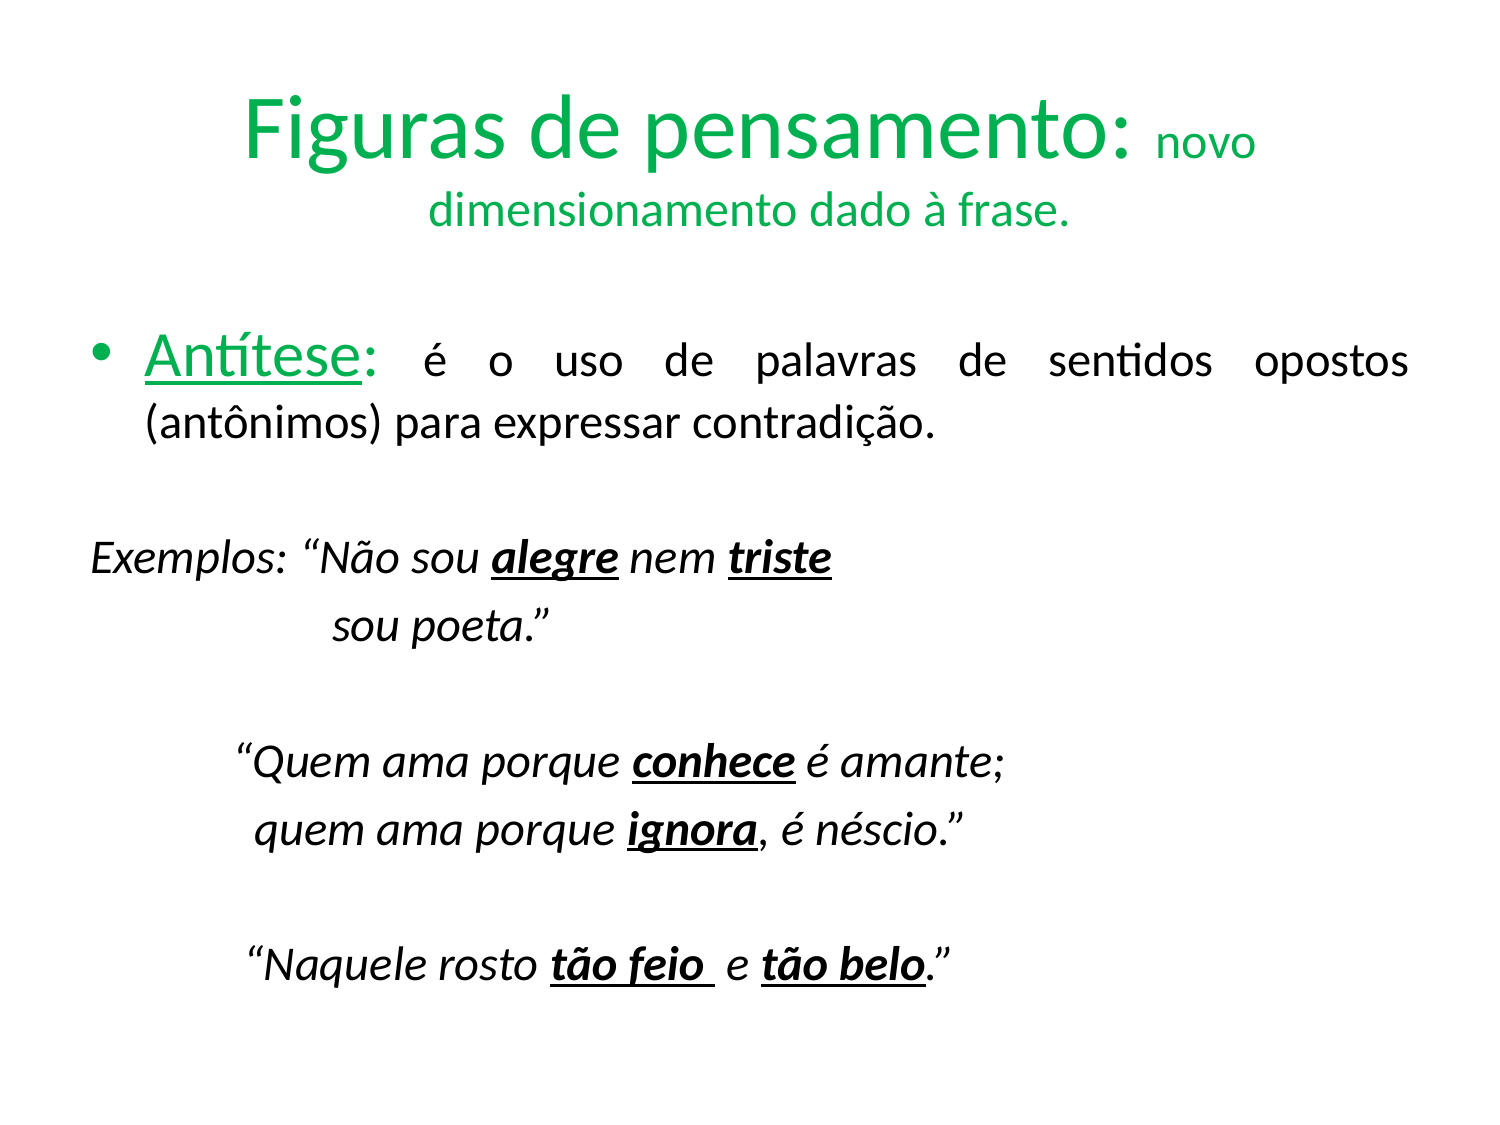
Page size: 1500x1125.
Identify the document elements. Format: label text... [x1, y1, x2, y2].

title Figuras de pensamento: novo dimensionamento dado à frase. [75, 45, 1425, 258]
list Antítese: é o uso de palavras de sentidos opostos (antônimos) para expressar contradição. Exemplos: “Não sou alegre nem triste sou poeta.” “Quem ama porque conhece é amante; quem ama porque ignora, é néscio.” “Naquele rosto tão feio e tão belo.” [75, 304, 1425, 1005]
